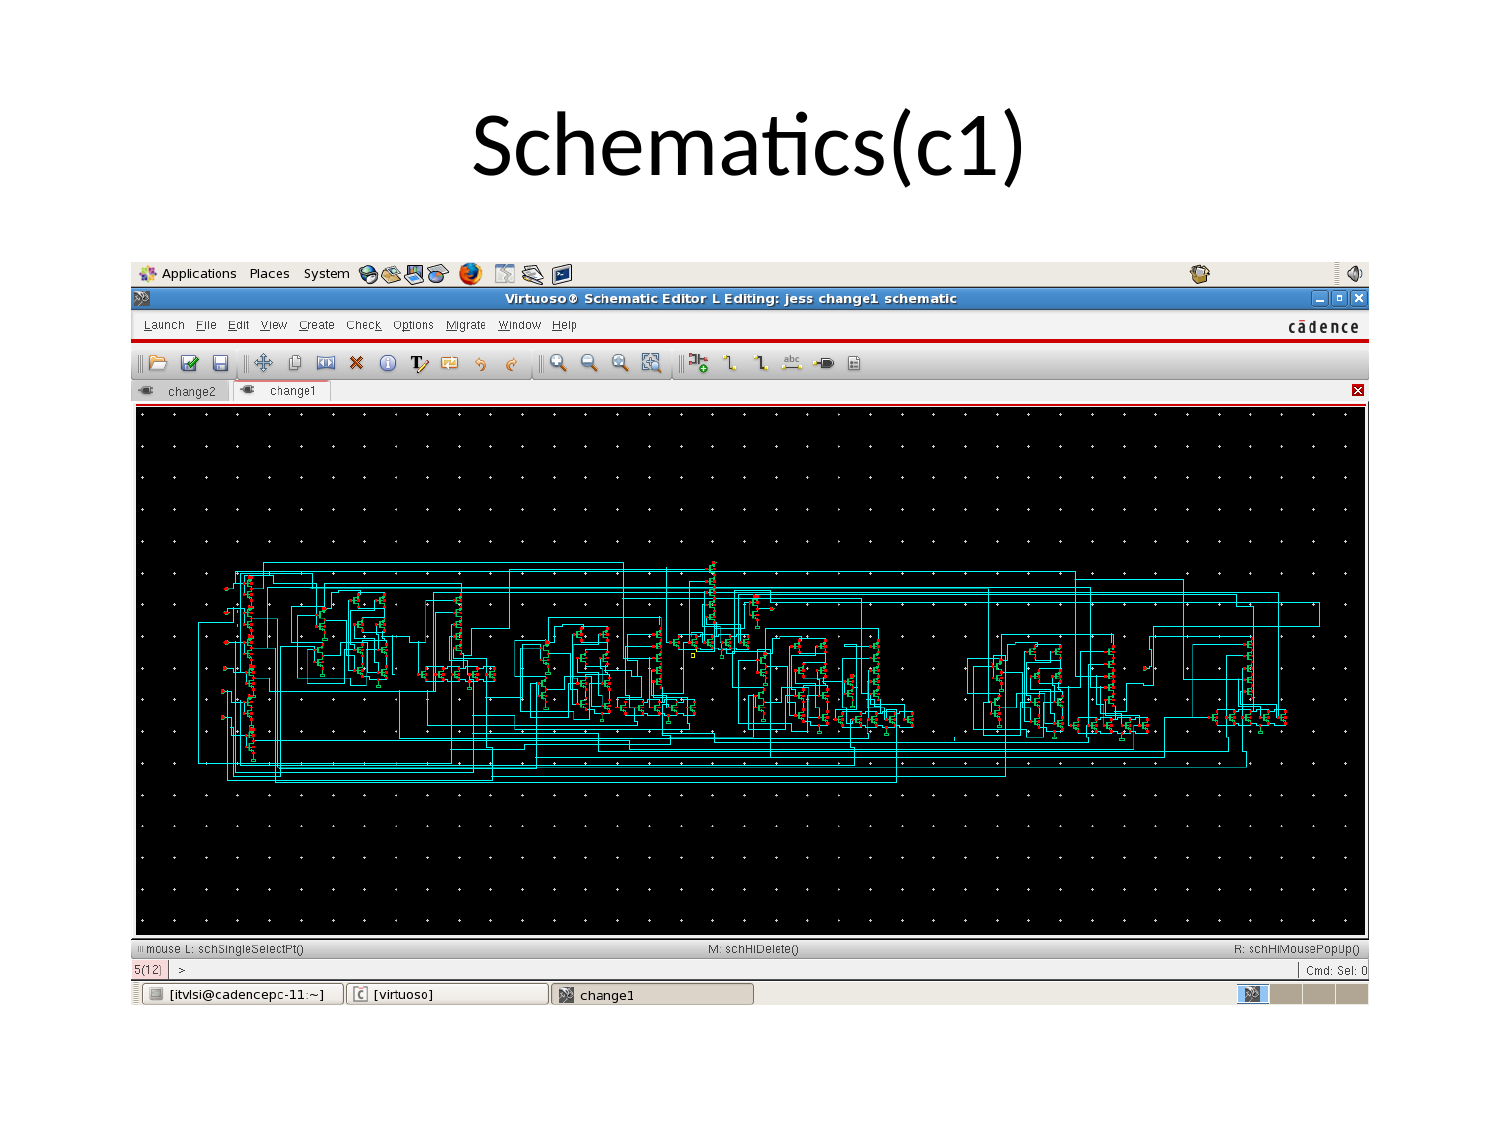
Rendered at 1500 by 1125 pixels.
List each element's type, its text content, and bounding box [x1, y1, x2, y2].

title Schematics(c1) [75, 45, 1425, 233]
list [130, 262, 1369, 1006]
